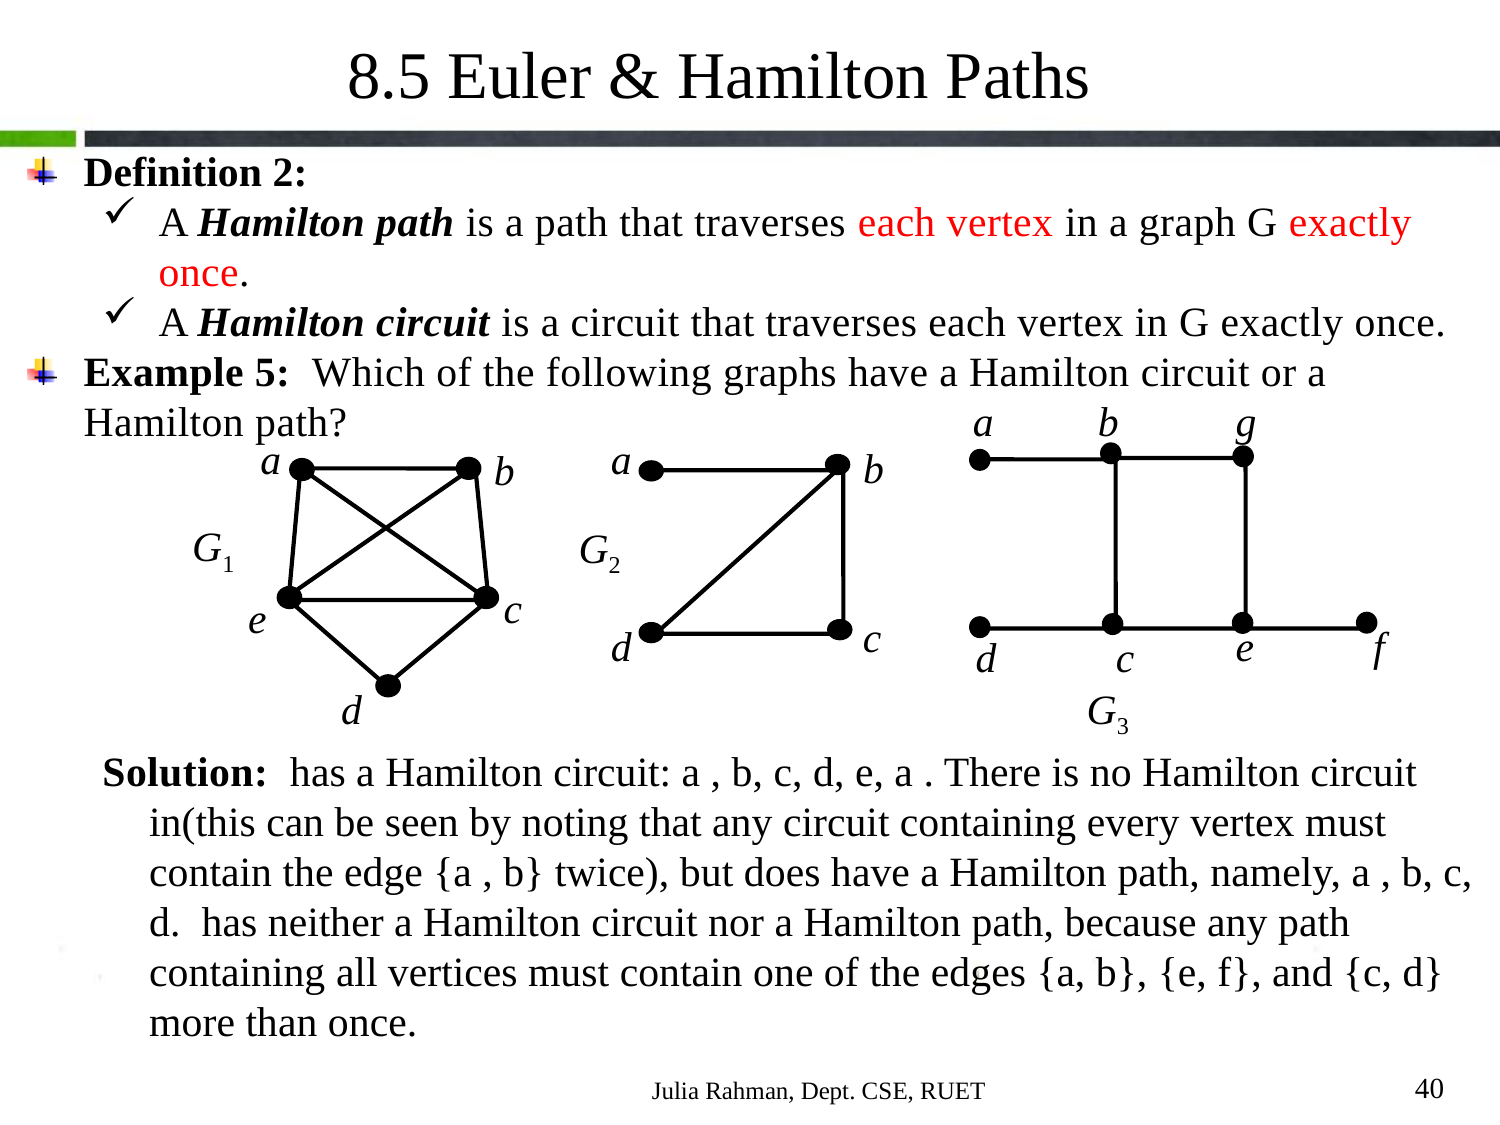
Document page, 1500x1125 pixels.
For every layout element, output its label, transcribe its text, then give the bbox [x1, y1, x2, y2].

text_box 8.5 Euler & Hamilton Paths [332, 24, 1250, 120]
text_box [957, 387, 1401, 741]
picture [0, 0, 1500, 1125]
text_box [175, 424, 538, 741]
text_box 40 [1400, 1062, 1500, 1113]
text_box Julia Rahman, Dept. CSE, RUET [387, 1067, 1250, 1112]
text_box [562, 424, 901, 681]
